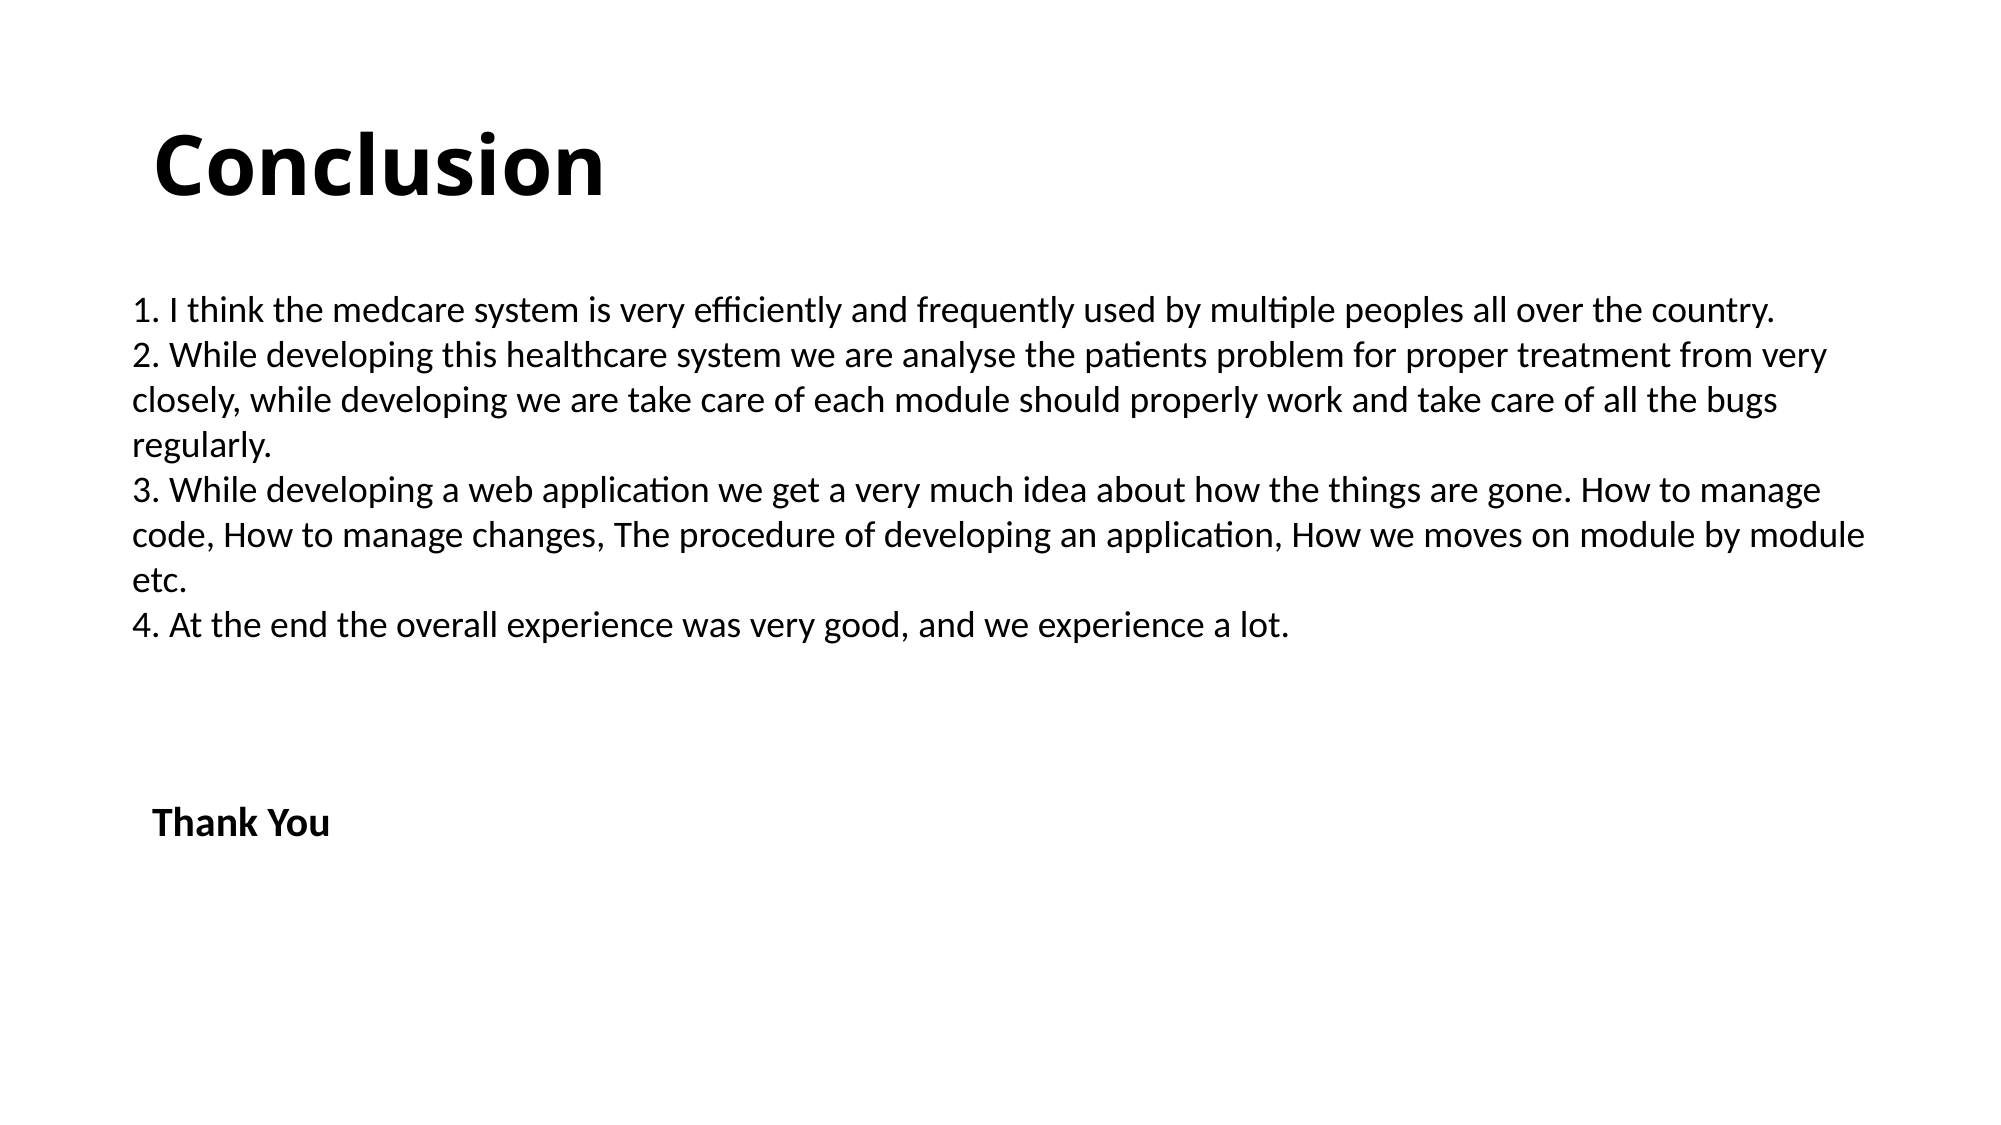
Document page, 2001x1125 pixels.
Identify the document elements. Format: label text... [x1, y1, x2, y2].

title Conclusion [137, 59, 1863, 277]
text_box Thank You [137, 786, 453, 852]
text_box 1. I think the medcare system is very efficiently and frequently used by multiple peoples all over the country. 2. While developing this healthcare system we are analyse the patients problem for proper treatment from very closely, while developing we are take care of each module should properly work and take care of all the bugs regularly. 3. While developing a web application we get a very much idea about how the things are gone. How to manage code, How to manage changes, The procedure of developing an application, How we moves on module by module etc. 4. At the end the overall experience was very good, and we experience a lot. [117, 277, 1900, 652]
